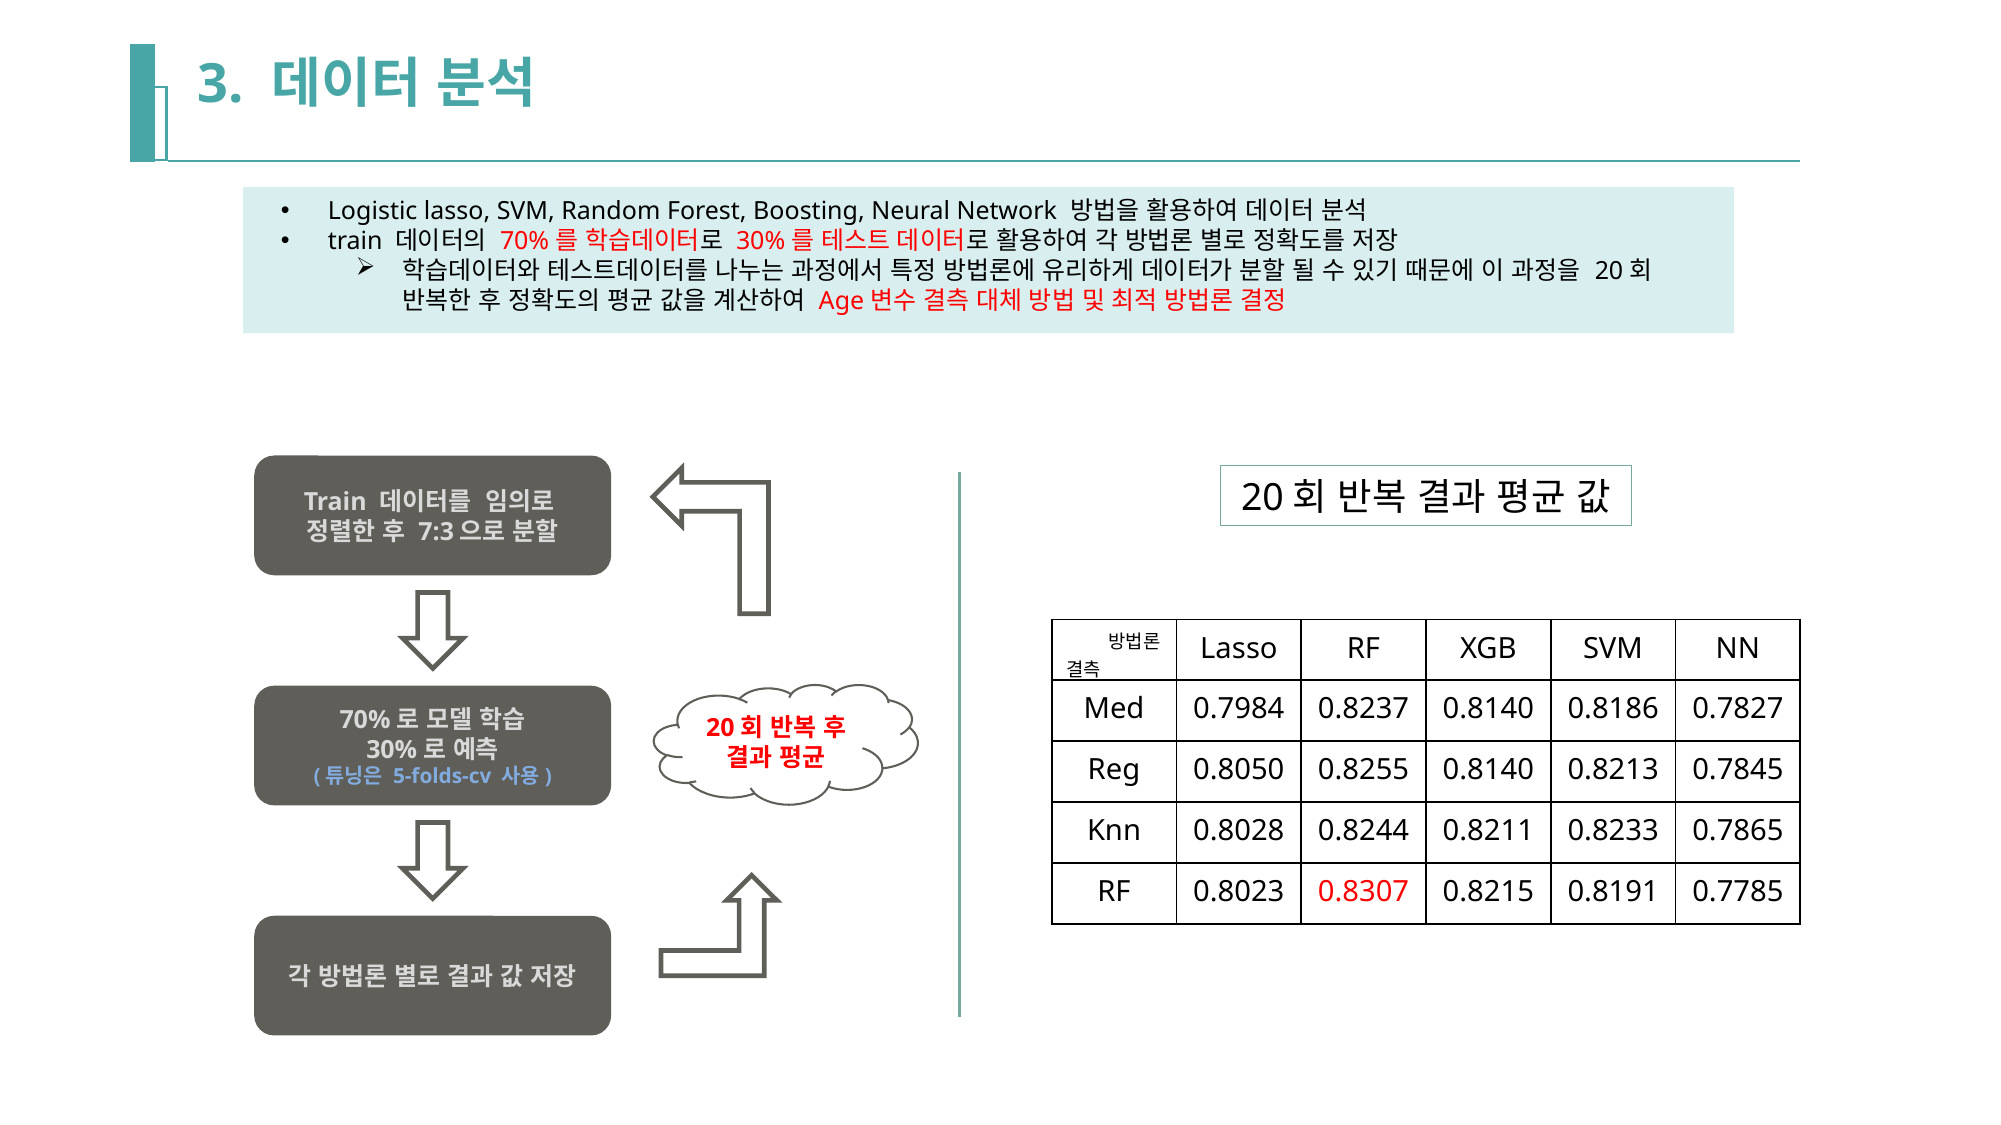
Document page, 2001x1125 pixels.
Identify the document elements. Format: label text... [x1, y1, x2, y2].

table_header SVM [1552, 620, 1675, 679]
table_cell 0.8050 [1177, 742, 1300, 801]
text_box 3. 데이터 분석 [182, 41, 552, 121]
table_cell 0.7984 [1177, 681, 1300, 740]
table_cell 0.8140 [1427, 681, 1550, 740]
text_box [242, 186, 1735, 334]
table_cell 0.8215 [1427, 864, 1550, 923]
table_cell 0.8307 [1302, 864, 1425, 923]
table_cell 0.8140 [1427, 742, 1550, 801]
text_box [399, 821, 466, 901]
table_cell 0.8237 [1302, 681, 1425, 740]
table_header RF [1302, 620, 1425, 679]
table_cell 0.8191 [1552, 864, 1675, 923]
table_cell Knn [1053, 803, 1176, 862]
table_cell Med [1053, 681, 1176, 740]
table_cell 0.7845 [1676, 742, 1799, 801]
table_cell 0.8028 [1177, 803, 1300, 862]
table_cell 0.8211 [1427, 803, 1550, 862]
text_box [651, 465, 770, 615]
table_header Lasso [1177, 620, 1300, 679]
table_cell 0.7865 [1676, 803, 1799, 862]
table_cell Reg [1053, 742, 1176, 801]
table_cell 0.8255 [1302, 742, 1425, 801]
text_box Train 데이터를 임의로 정렬한 후 7:3으로 분할 [253, 454, 613, 577]
table_header NN [1676, 620, 1799, 679]
text_box 70%로 모델 학습 30%로 예측 (튜닝은 5-folds-cv 사용) [253, 684, 613, 807]
table_header 방법론 결측 [1053, 620, 1176, 679]
text_box Logistic lasso, SVM, Random Forest, Boosting, Neural Network 방법을 활용하여 데이터 분석 train 데이터의 70%를 학습데이터로 30%를 테스트 데이터로 활용하여 각 방법론 별로 정확도를 저장 학습데이터와 테스트데이터를 나누는 과정에서 특정 방법론에 유리하게 데이터가 분할 될 수 있기 때문에 이 과정을 20회 반복한 후 정확도의 평균 값을 계산하여 Age변수 결측 대체 방법 및 최적 방법론 결정 [266, 187, 1735, 322]
table_cell RF [1053, 864, 1176, 923]
text_box [660, 873, 780, 977]
text_box [130, 44, 155, 162]
text_box 각 방법론 별로 결과 값 저장 [253, 914, 613, 1037]
table_cell 0.7785 [1676, 864, 1799, 923]
table_cell 0.8244 [1302, 803, 1425, 862]
table_cell 0.7827 [1676, 681, 1799, 740]
table_cell 0.8186 [1552, 681, 1675, 740]
text_box [399, 591, 466, 670]
text_box 20회 반복 후 결과 평균 [652, 683, 919, 806]
table_header XGB [1427, 620, 1550, 679]
text_box [155, 86, 168, 161]
table_cell 0.8023 [1177, 864, 1300, 923]
text_box 20회 반복 결과 평균 값 [1220, 465, 1632, 526]
table_cell 0.8233 [1552, 803, 1675, 862]
table_cell 0.8213 [1552, 742, 1675, 801]
